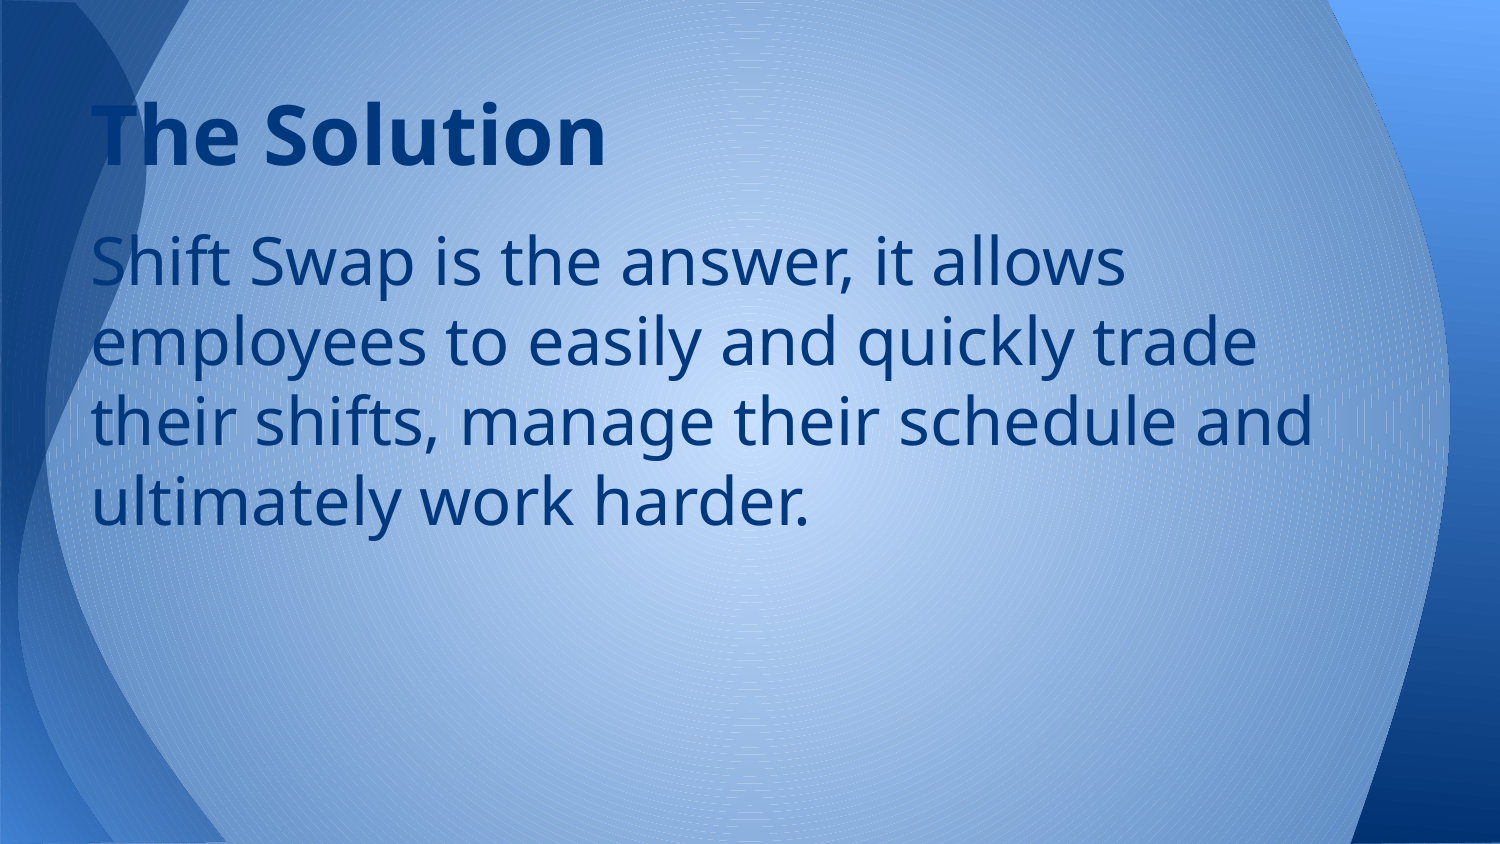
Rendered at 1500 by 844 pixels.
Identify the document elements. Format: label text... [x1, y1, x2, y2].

title The Solution [75, 33, 1425, 197]
list Shift Swap is the answer, it allows employees to easily and quickly trade their shifts, manage their schedule and ultimately work harder. [75, 204, 1425, 800]
